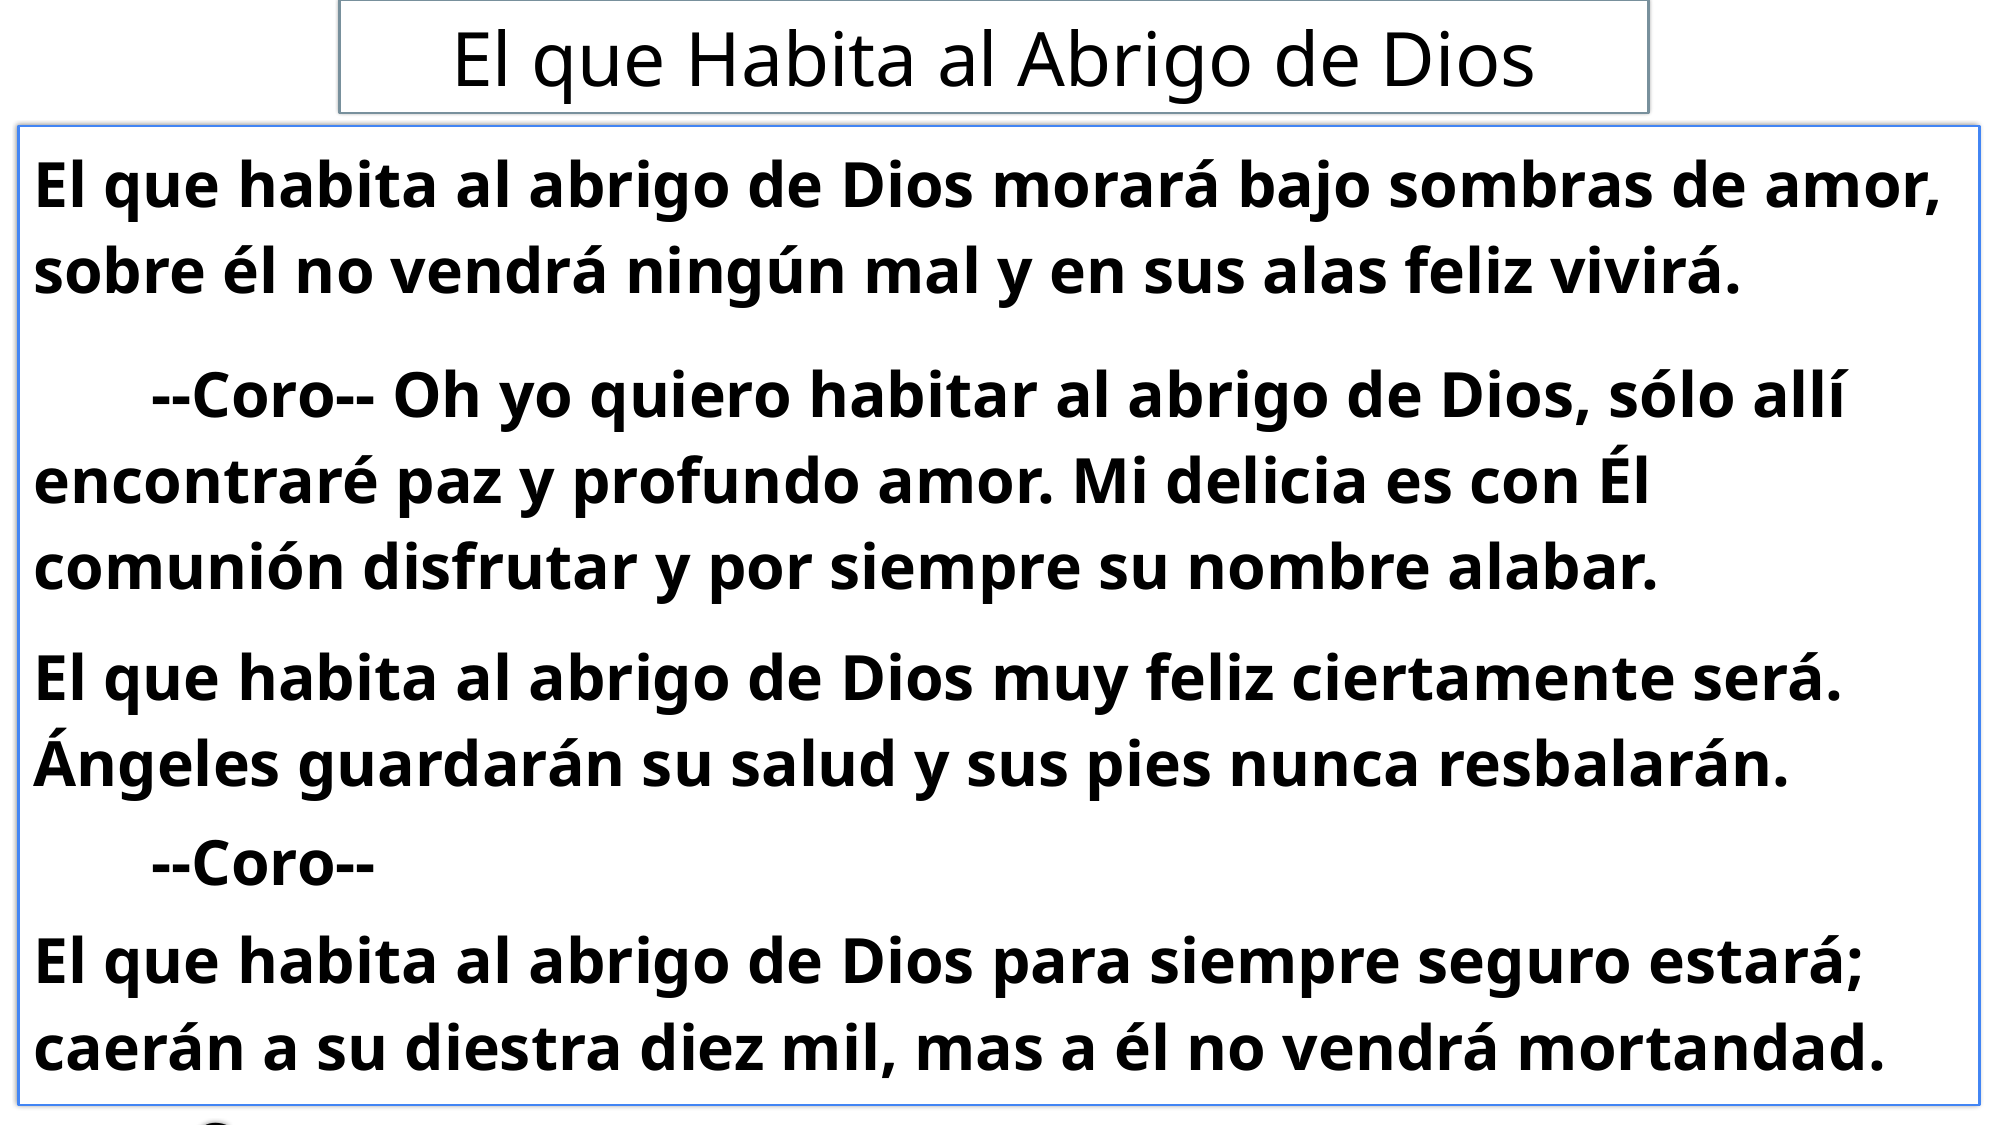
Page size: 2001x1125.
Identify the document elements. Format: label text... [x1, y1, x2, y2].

list El que habita al abrigo de Dios morará bajo sombras de amor, sobre él no vendrá ningún mal y en sus alas feliz vivirá. --Coro-- Oh yo quiero habitar al abrigo de Dios, sólo allí encontraré paz y profundo amor. Mi delicia es con Él comunión disfrutar y por siempre su nombre alabar. El que habita al abrigo de Dios muy feliz ciertamente será. Ángeles guardarán su salud y sus pies nunca resbalarán. --Coro-- El que habita al abrigo de Dios para siempre seguro estará; caerán a su diestra diez mil, mas a él no vendrá mortandad. --Coro-- [18, 125, 1980, 1106]
title El que Habita al Abrigo de Dios [339, 0, 1649, 114]
